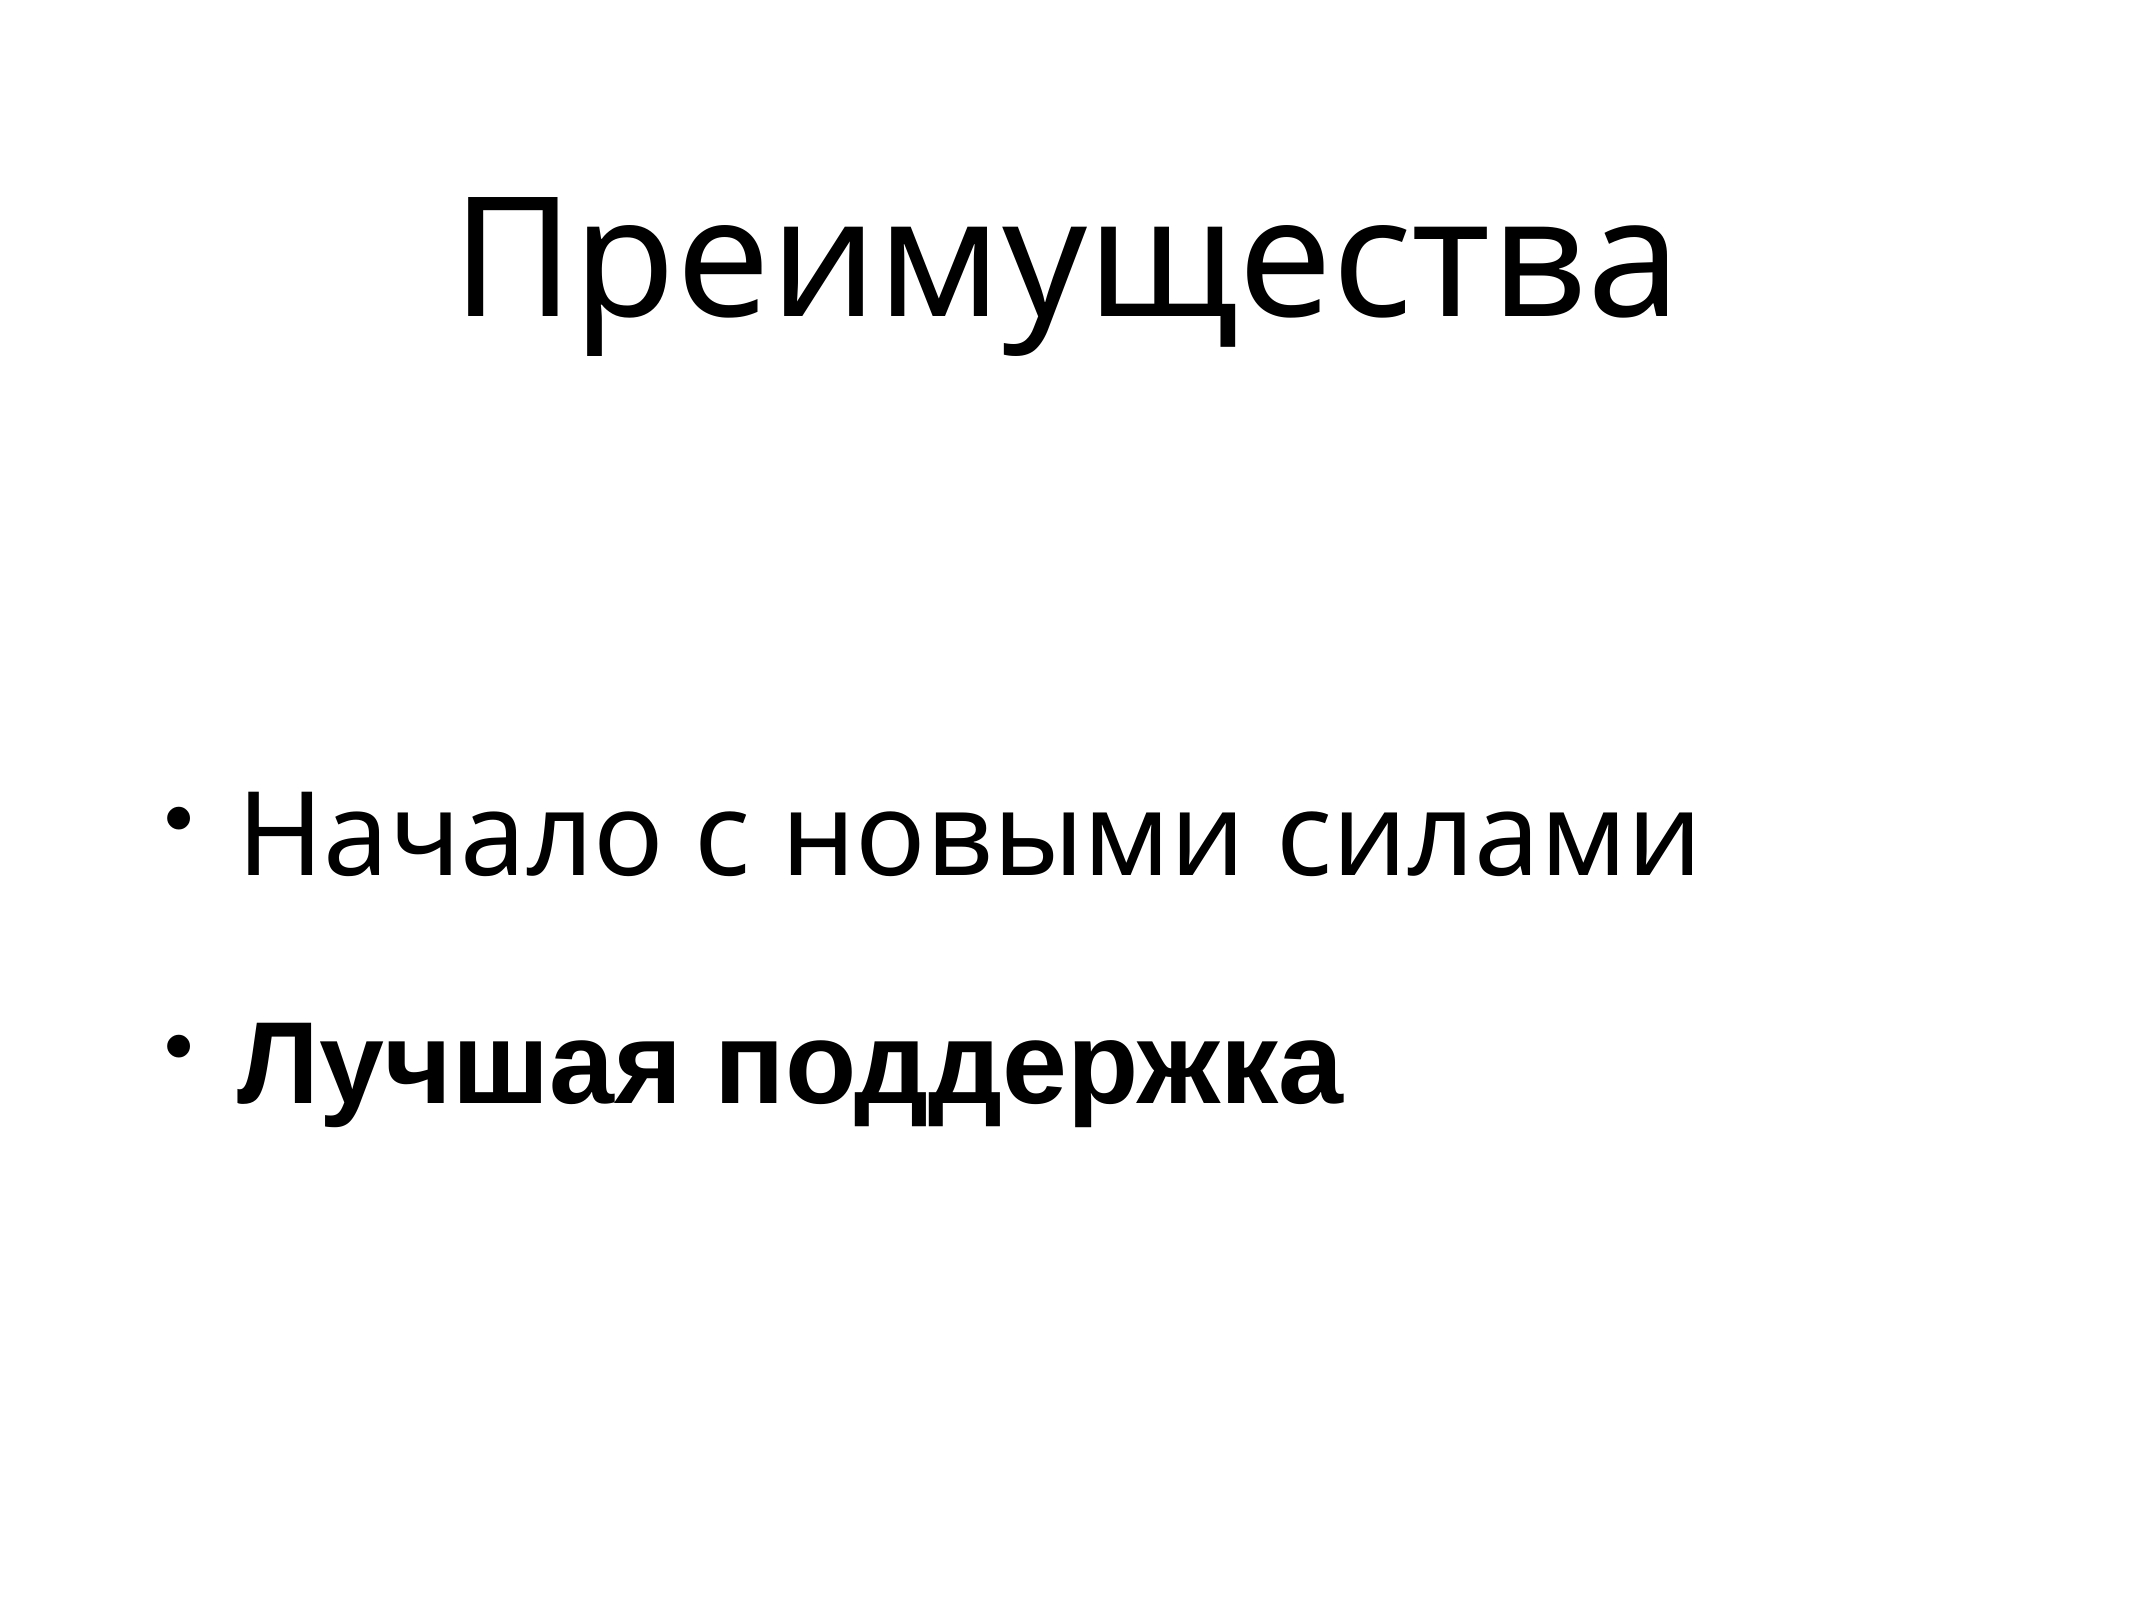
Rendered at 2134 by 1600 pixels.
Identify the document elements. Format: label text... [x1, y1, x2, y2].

list Начало с новыми силами Лучшая поддержка [155, 426, 1978, 1459]
title Преимущества [155, 72, 1978, 426]
